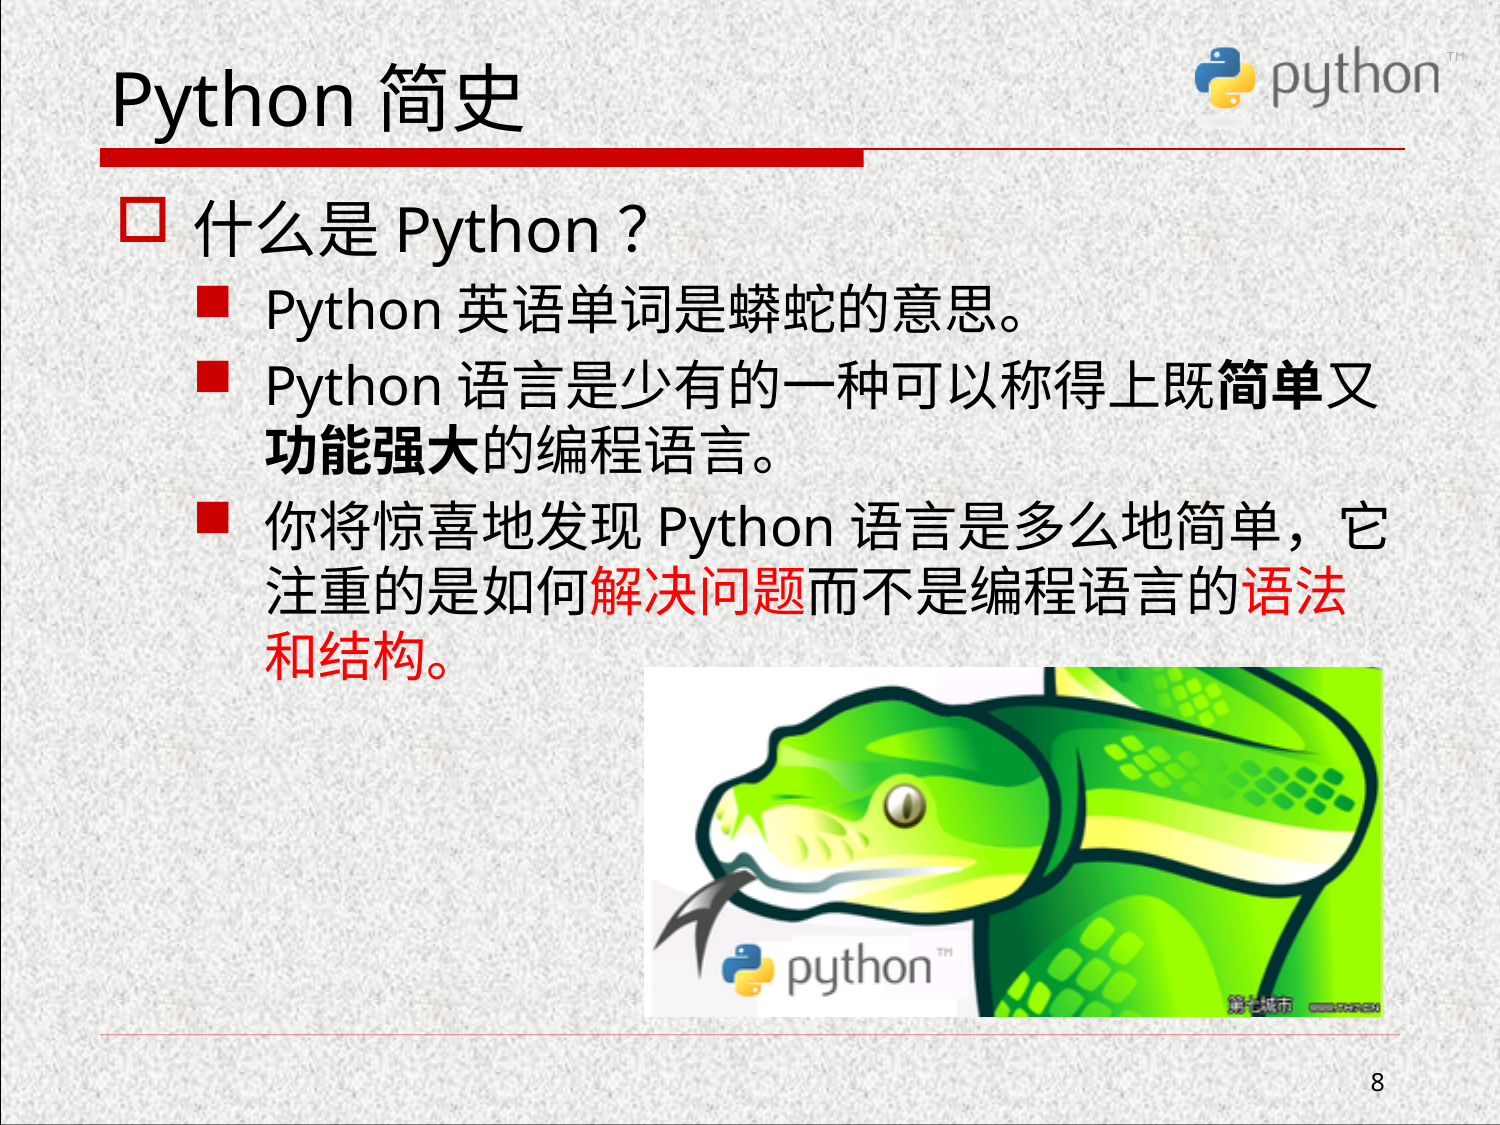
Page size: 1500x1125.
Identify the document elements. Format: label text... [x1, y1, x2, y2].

title Python简史 [94, 50, 1407, 149]
picture [0, 0, 1500, 1125]
slide_number 8 [1074, 1058, 1400, 1103]
list 什么是Python？ Python英语单词是蟒蛇的意思。 Python语言是少有的一种可以称得上既简单又功能强大的编程语言。 你将惊喜地发现Python语言是多么地简单，它注重的是如何解决问题而不是编程语言的语法和结构。 [100, 182, 1413, 998]
